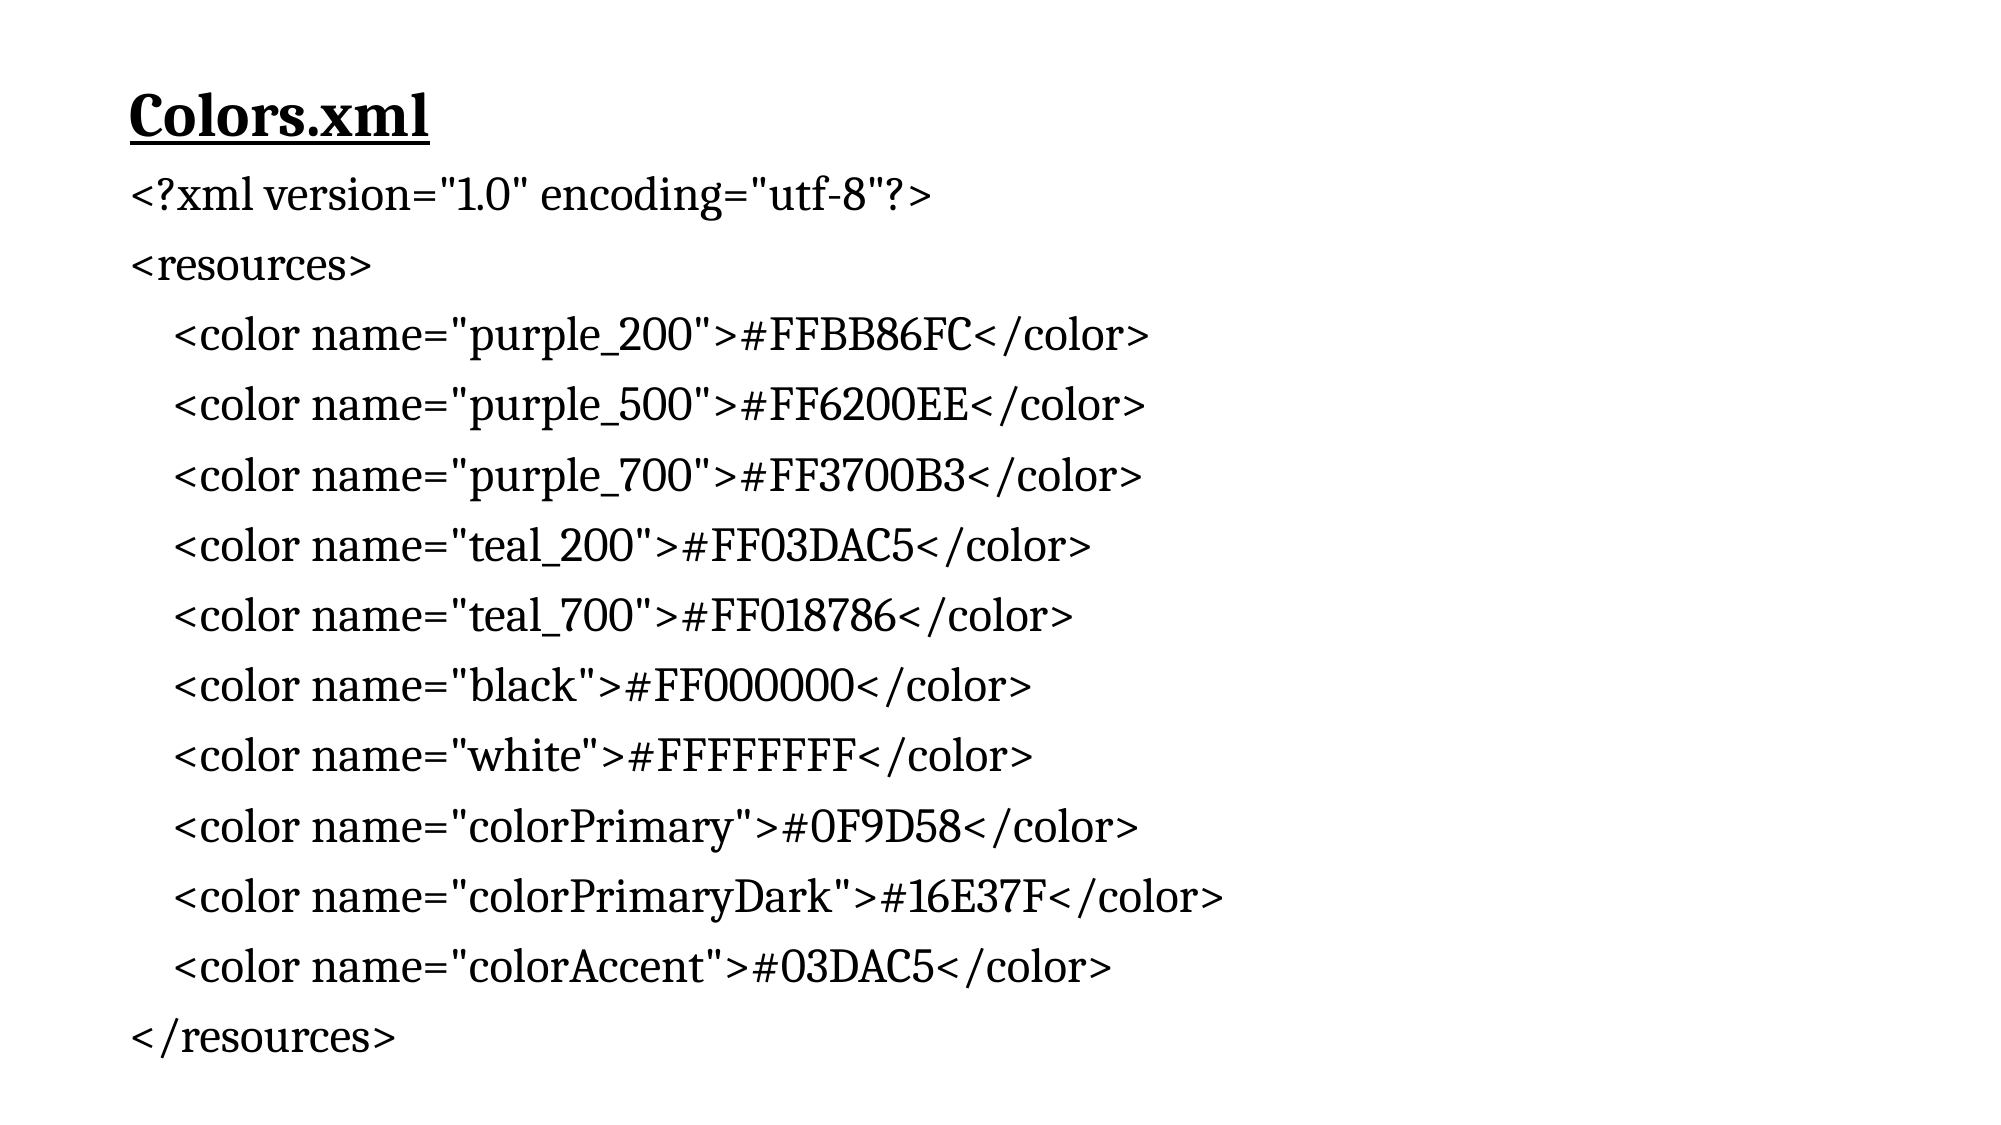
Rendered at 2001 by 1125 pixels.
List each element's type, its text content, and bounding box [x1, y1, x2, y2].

list Colors.xml <?xml version="1.0" encoding="utf-8"?> <resources> <color name="purple_200">#FFBB86FC</color> <color name="purple_500">#FF6200EE</color> <color name="purple_700">#FF3700B3</color> <color name="teal_200">#FF03DAC5</color> <color name="teal_700">#FF018786</color> <color name="black">#FF000000</color> <color name="white">#FFFFFFFF</color> <color name="colorPrimary">#0F9D58</color> <color name="colorPrimaryDark">#16E37F</color> <color name="colorAccent">#03DAC5</color> </resources> [114, 75, 1863, 1073]
